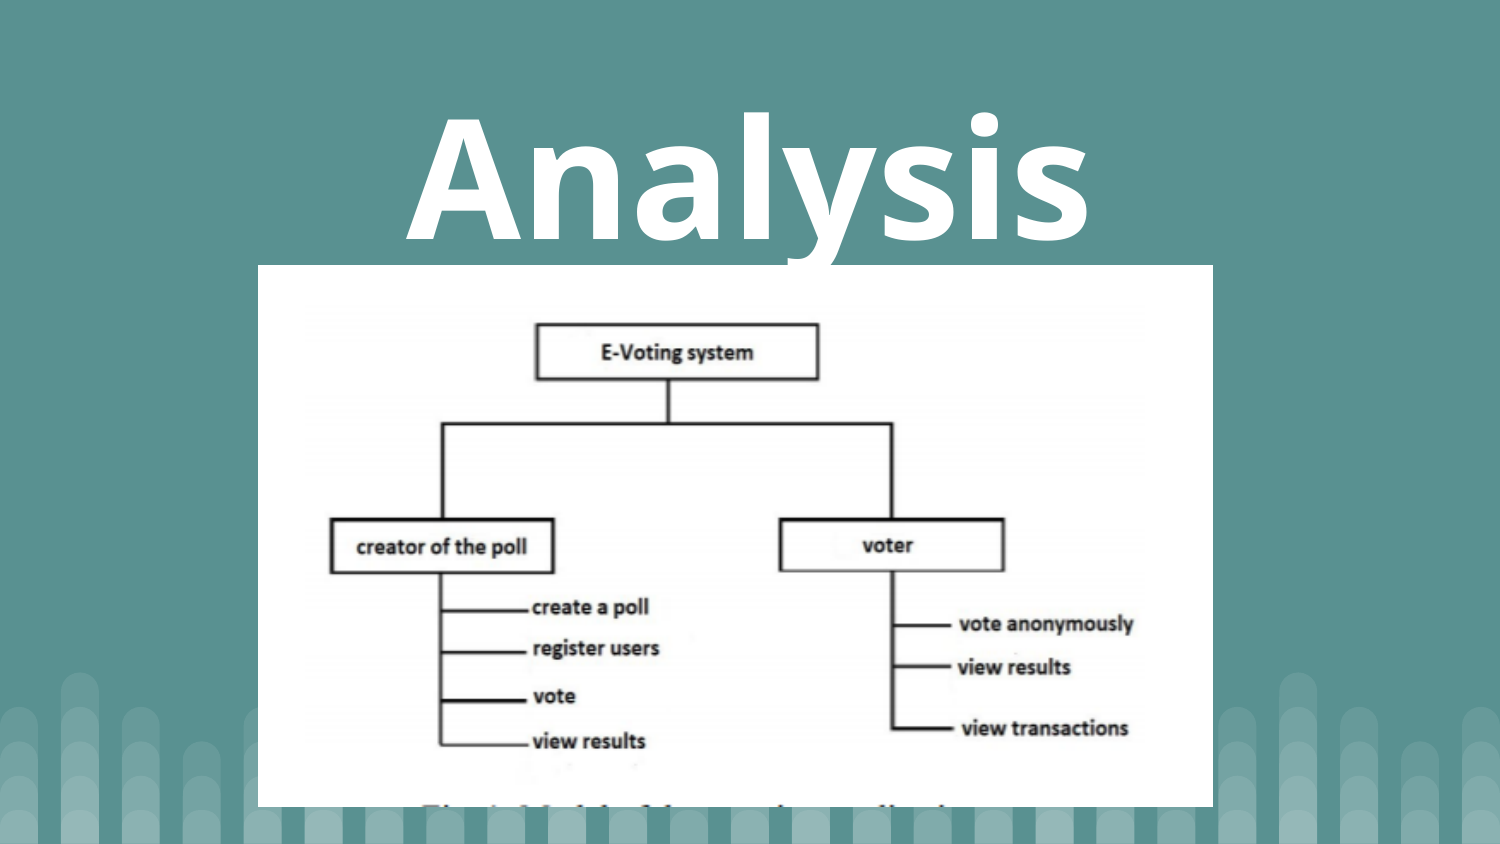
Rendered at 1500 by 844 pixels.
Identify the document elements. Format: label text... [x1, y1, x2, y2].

title Analysis [227, 73, 1273, 272]
picture [258, 264, 1213, 808]
